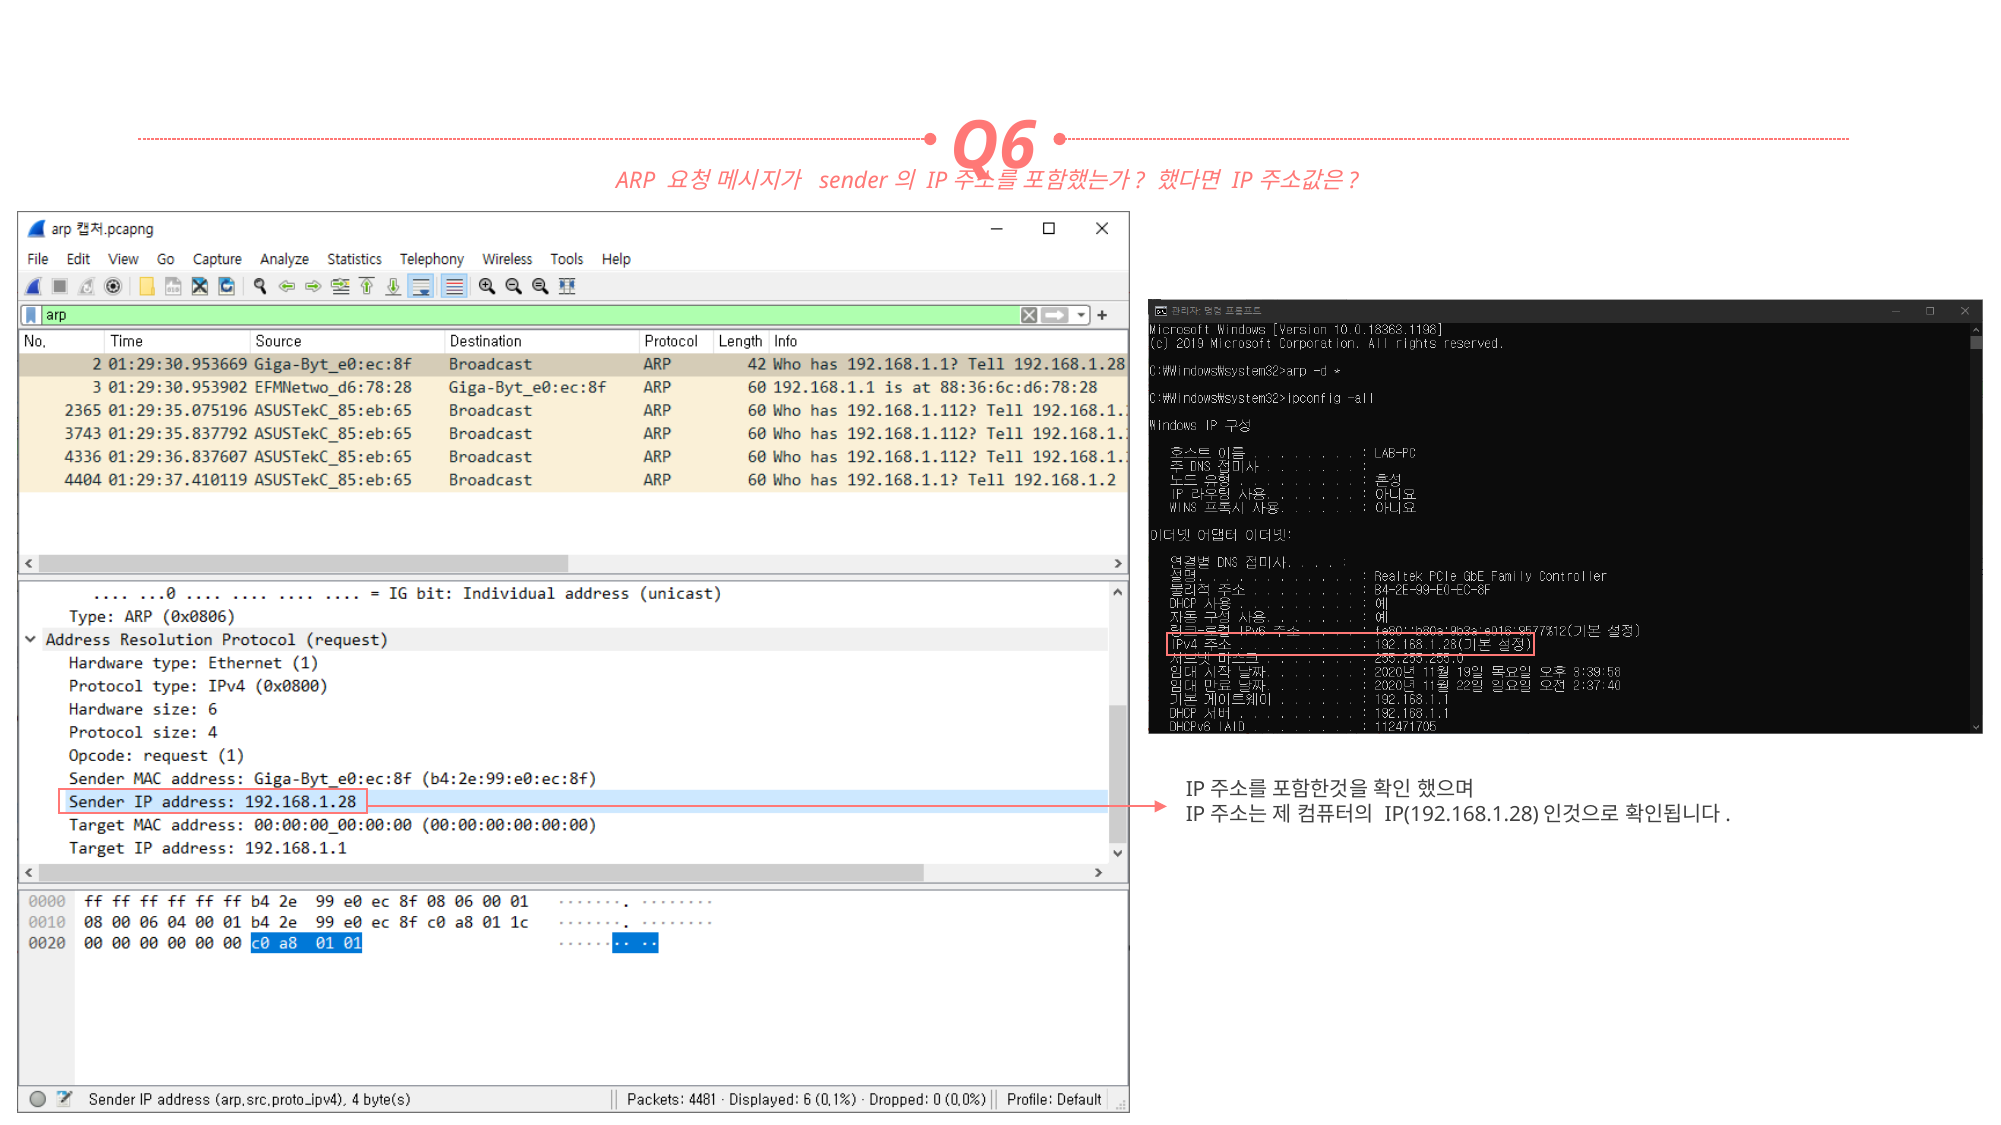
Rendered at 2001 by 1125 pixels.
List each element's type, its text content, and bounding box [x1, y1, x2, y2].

picture [17, 211, 1130, 1113]
text_box Q6 [606, 54, 1380, 157]
picture [1148, 299, 1983, 734]
text_box ARP 요청 메시지가 sender의 IP주소를 포함했는가? 했다면 IP주소값은? [125, 157, 1850, 201]
text_box IP주소를 포함한것을 확인 했으며 IP주소는 제 컴퓨터의 IP(192.168.1.28)인것으로 확인됩니다. [1170, 768, 1907, 834]
